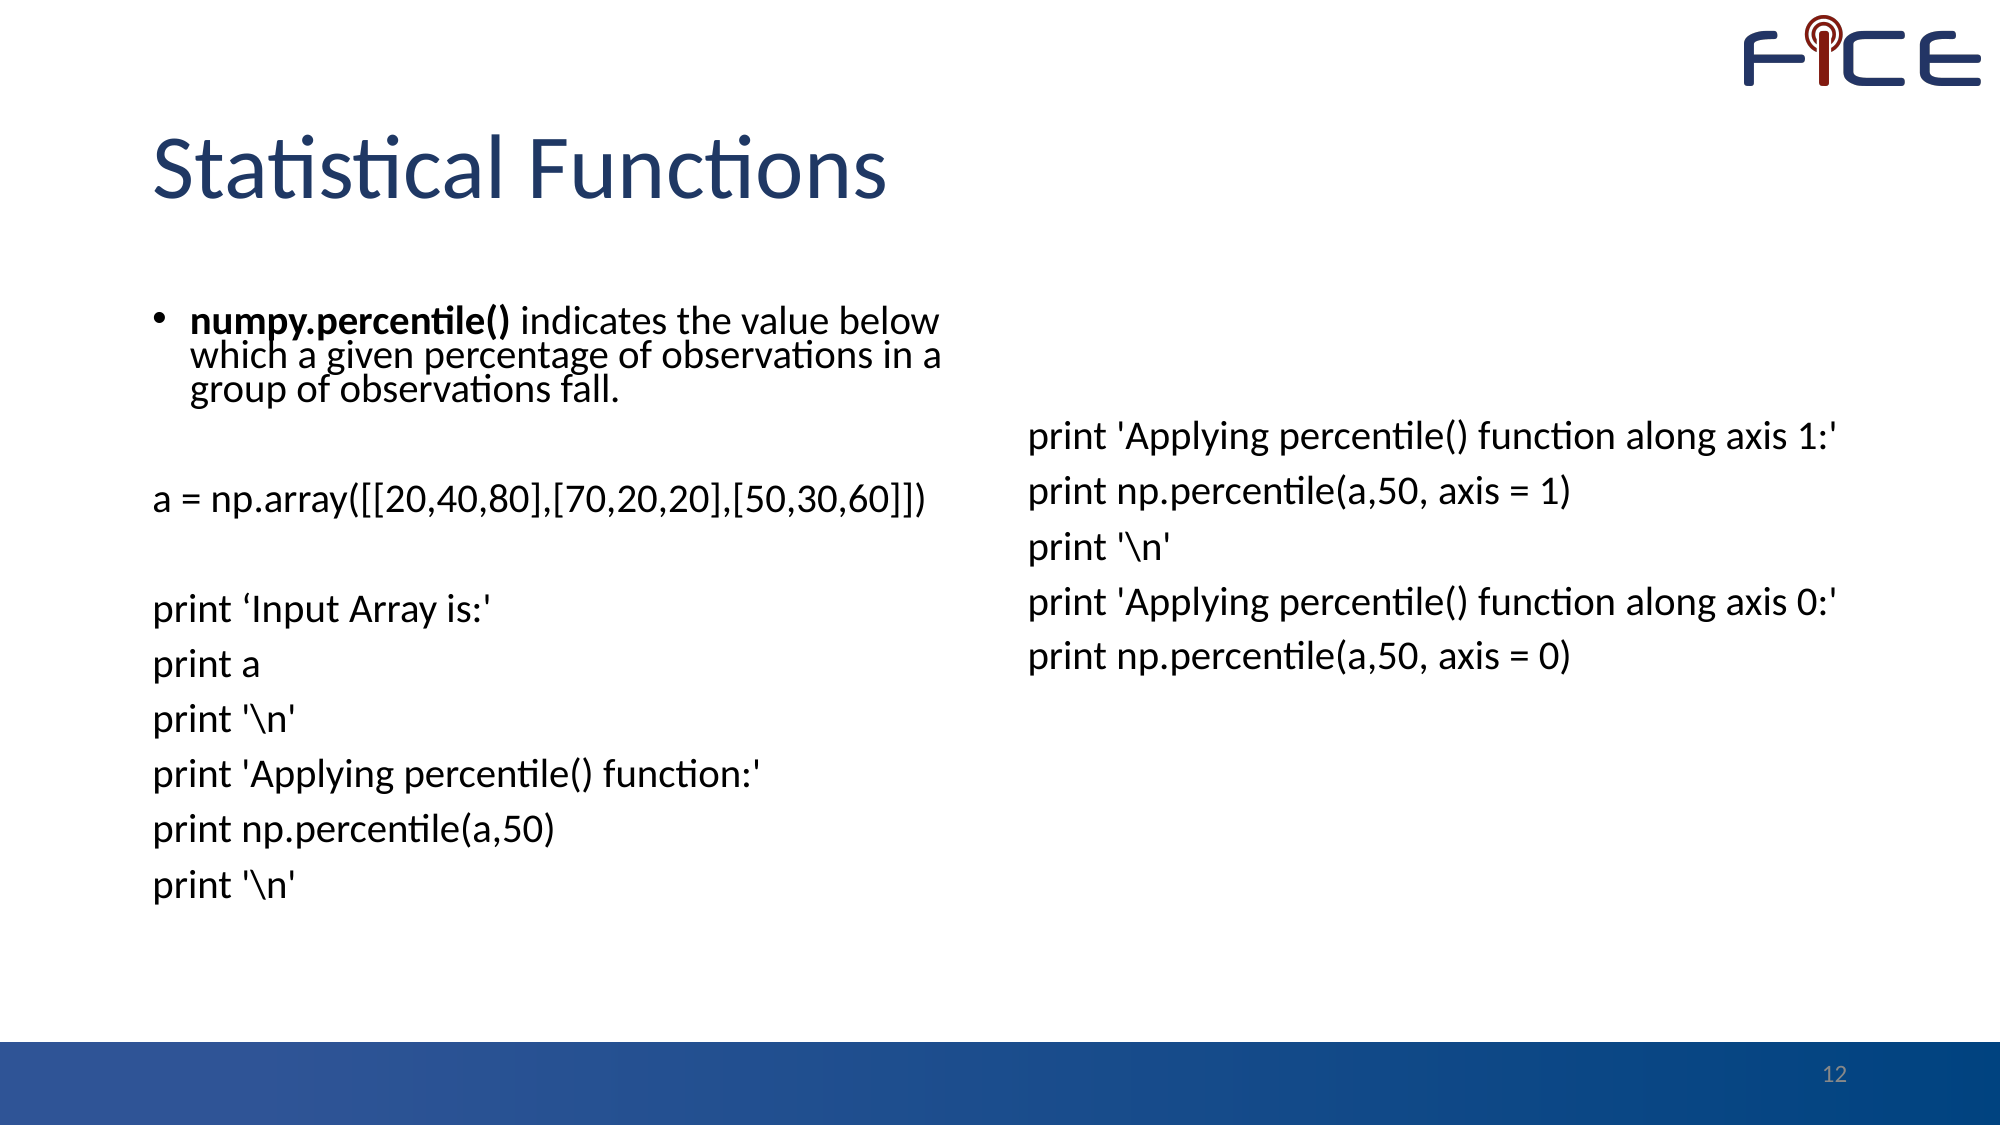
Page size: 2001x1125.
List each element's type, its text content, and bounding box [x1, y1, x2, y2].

list print 'Applying percentile() function along axis 1:' print np.percentile(a,50, axis = 1) print '\n' print 'Applying percentile() function along axis 0:' print np.percentile(a,50, axis = 0) [1012, 414, 1887, 1014]
picture [1744, 15, 1981, 86]
title Statistical Functions [137, 59, 1863, 278]
slide_number 12 [1412, 1042, 1863, 1103]
list numpy.percentile() indicates the value below which a given percentage of observations in a group of observations fall. a = np.array([[20,40,80],[70,20,20],[50,30,60]]) print ‘Input Array is:' print a print '\n' print 'Applying percentile() function:' print np.percentile(a,50) print '\n' [137, 299, 988, 1014]
